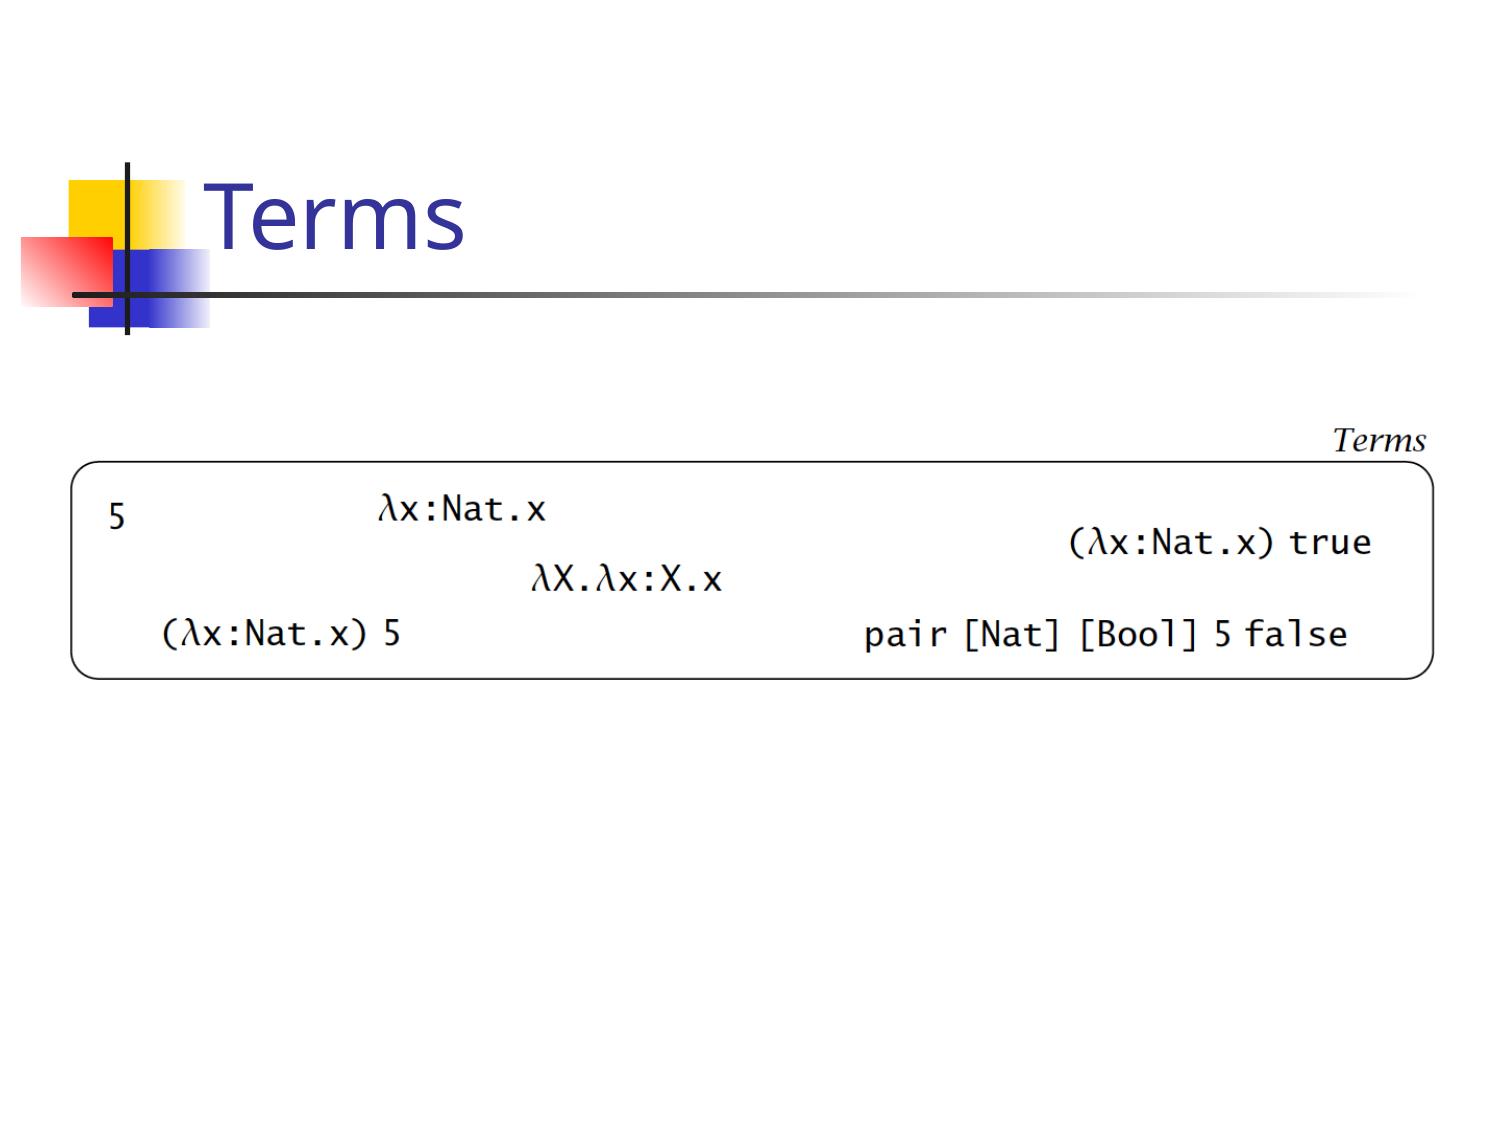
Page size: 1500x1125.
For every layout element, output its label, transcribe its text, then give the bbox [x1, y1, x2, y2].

title Terms [188, 35, 1468, 275]
picture [36, 420, 1464, 705]
